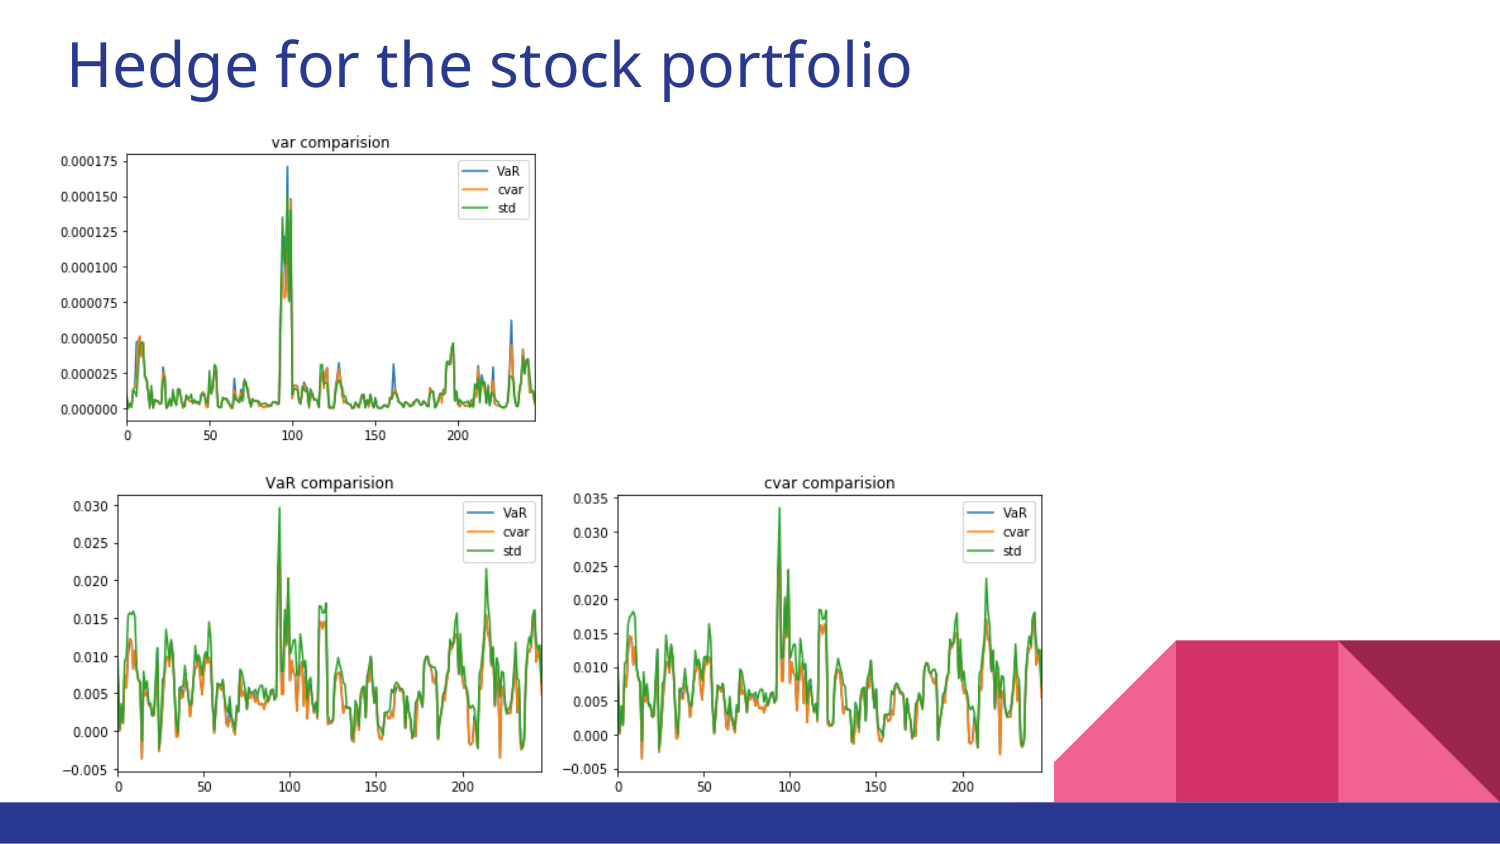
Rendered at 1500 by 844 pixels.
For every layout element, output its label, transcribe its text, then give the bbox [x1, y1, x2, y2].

title Hedge for the stock portfolio [51, 10, 1449, 110]
picture [50, 127, 548, 450]
picture [53, 467, 1055, 802]
